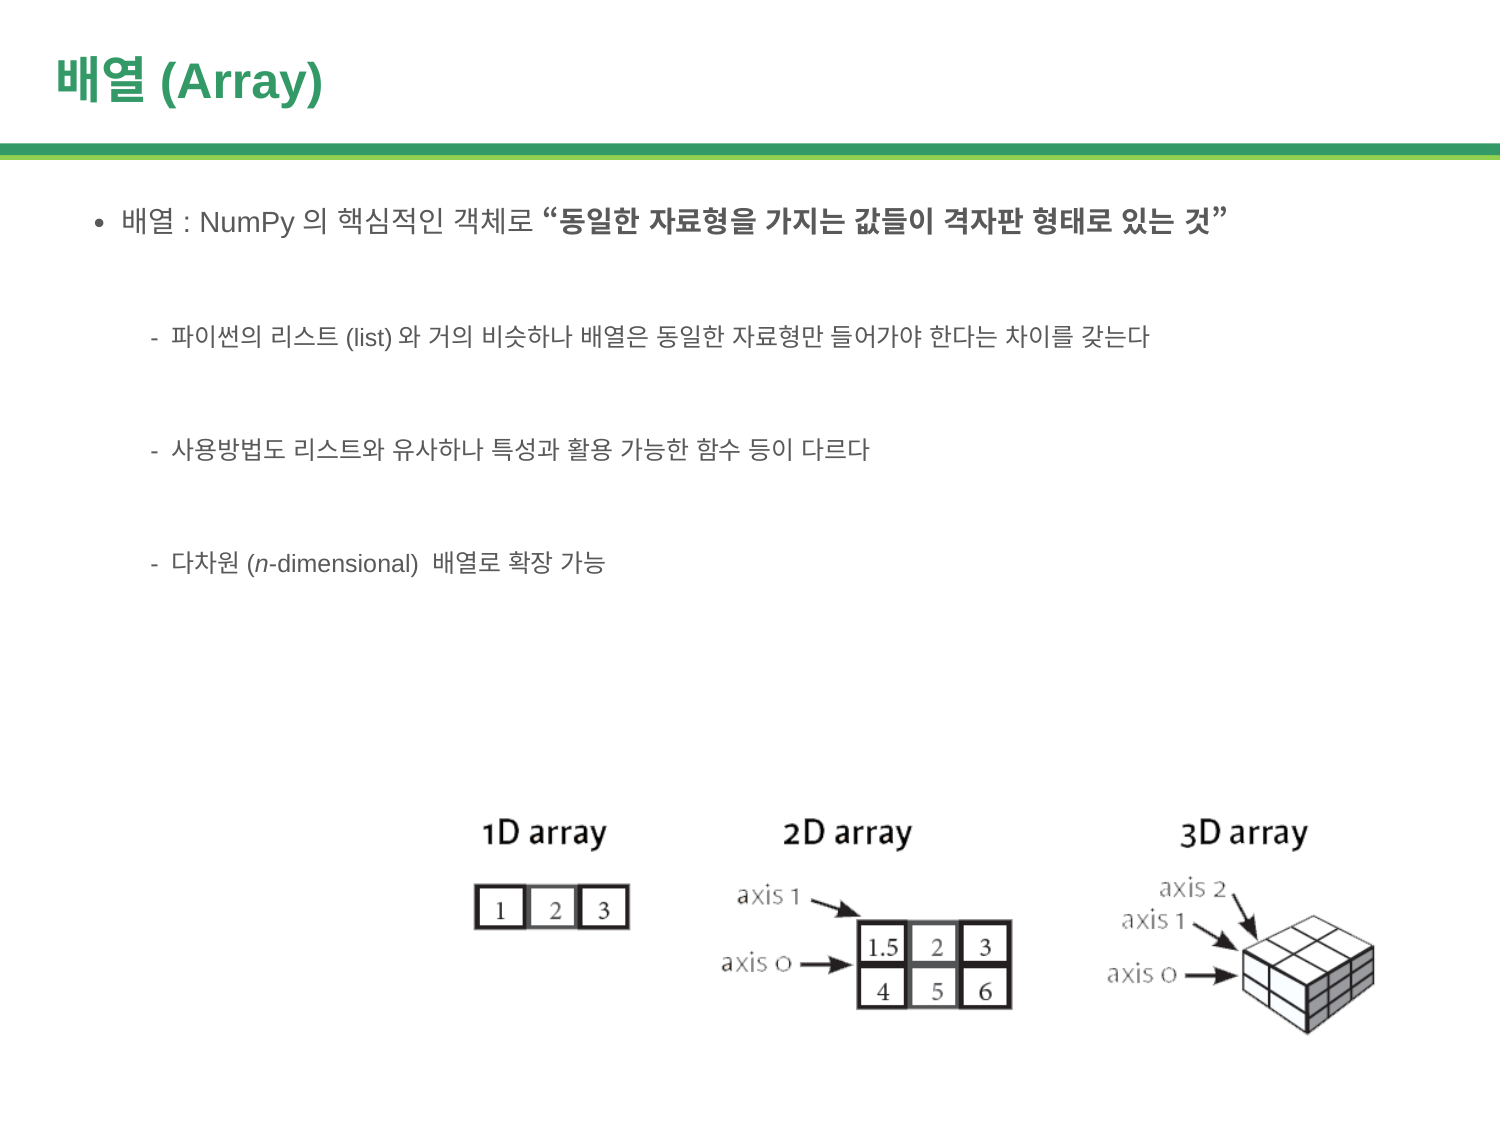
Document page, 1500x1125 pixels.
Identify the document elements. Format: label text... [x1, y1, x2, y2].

text_box ∙ 배열: NumPy의 핵심적인 객체로 “동일한 자료형을 가지는 값들이 격자판 형태로 있는 것” [75, 196, 1412, 246]
text_box - 파이썬의 리스트(list)와 거의 비슷하나 배열은 동일한 자료형만 들어가야 한다는 차이를 갖는다 [135, 314, 1472, 360]
text_box [0, 141, 1500, 157]
text_box 배열(Array) [41, 41, 339, 116]
text_box [0, 157, 1500, 162]
text_box - 다차원(n-dimensional) 배열로 확장 가능 [135, 540, 1472, 586]
picture [458, 810, 1433, 1042]
text_box - 사용방법도 리스트와 유사하나 특성과 활용 가능한 함수 등이 다르다 [135, 427, 1472, 473]
